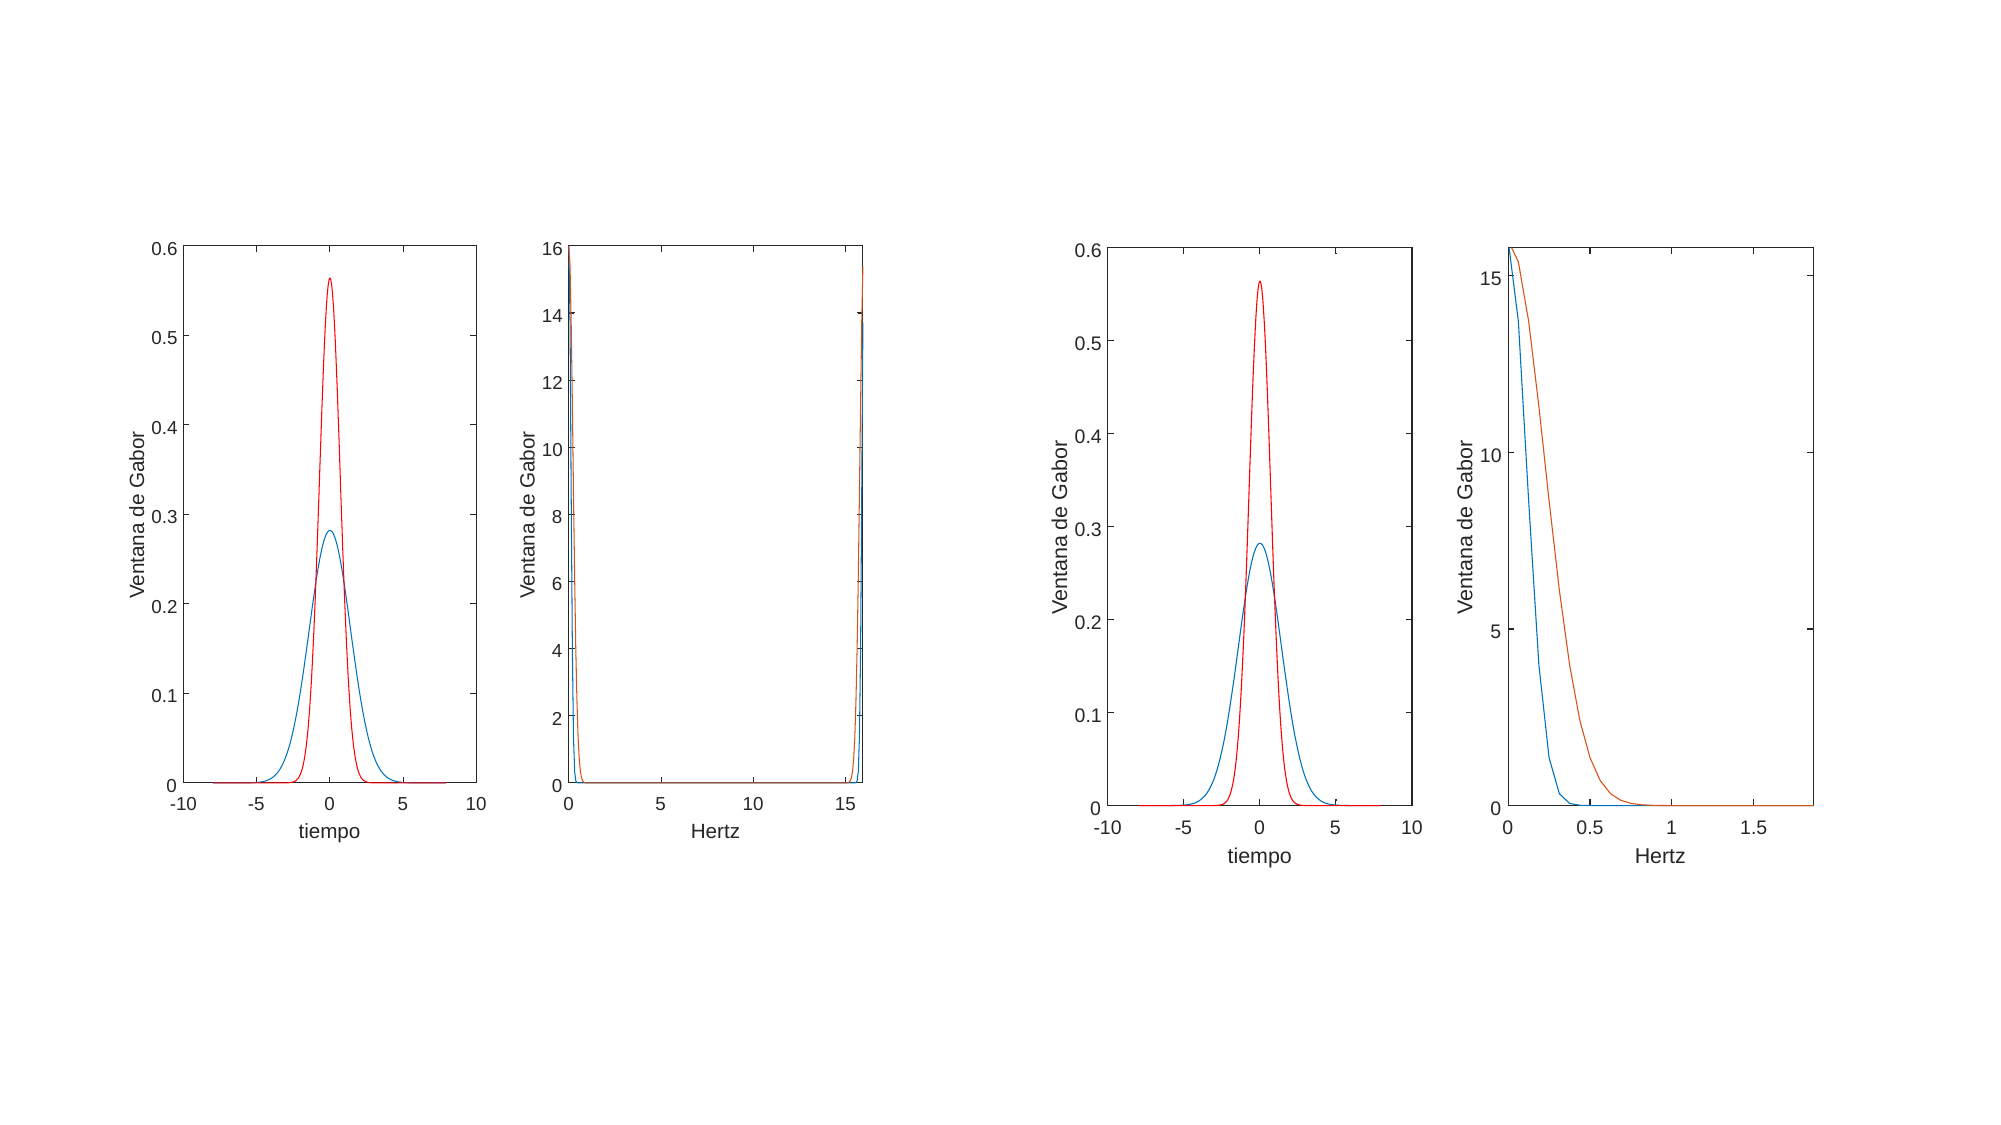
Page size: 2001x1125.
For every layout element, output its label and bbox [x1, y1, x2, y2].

picture [69, 196, 945, 855]
picture [989, 196, 1899, 880]
